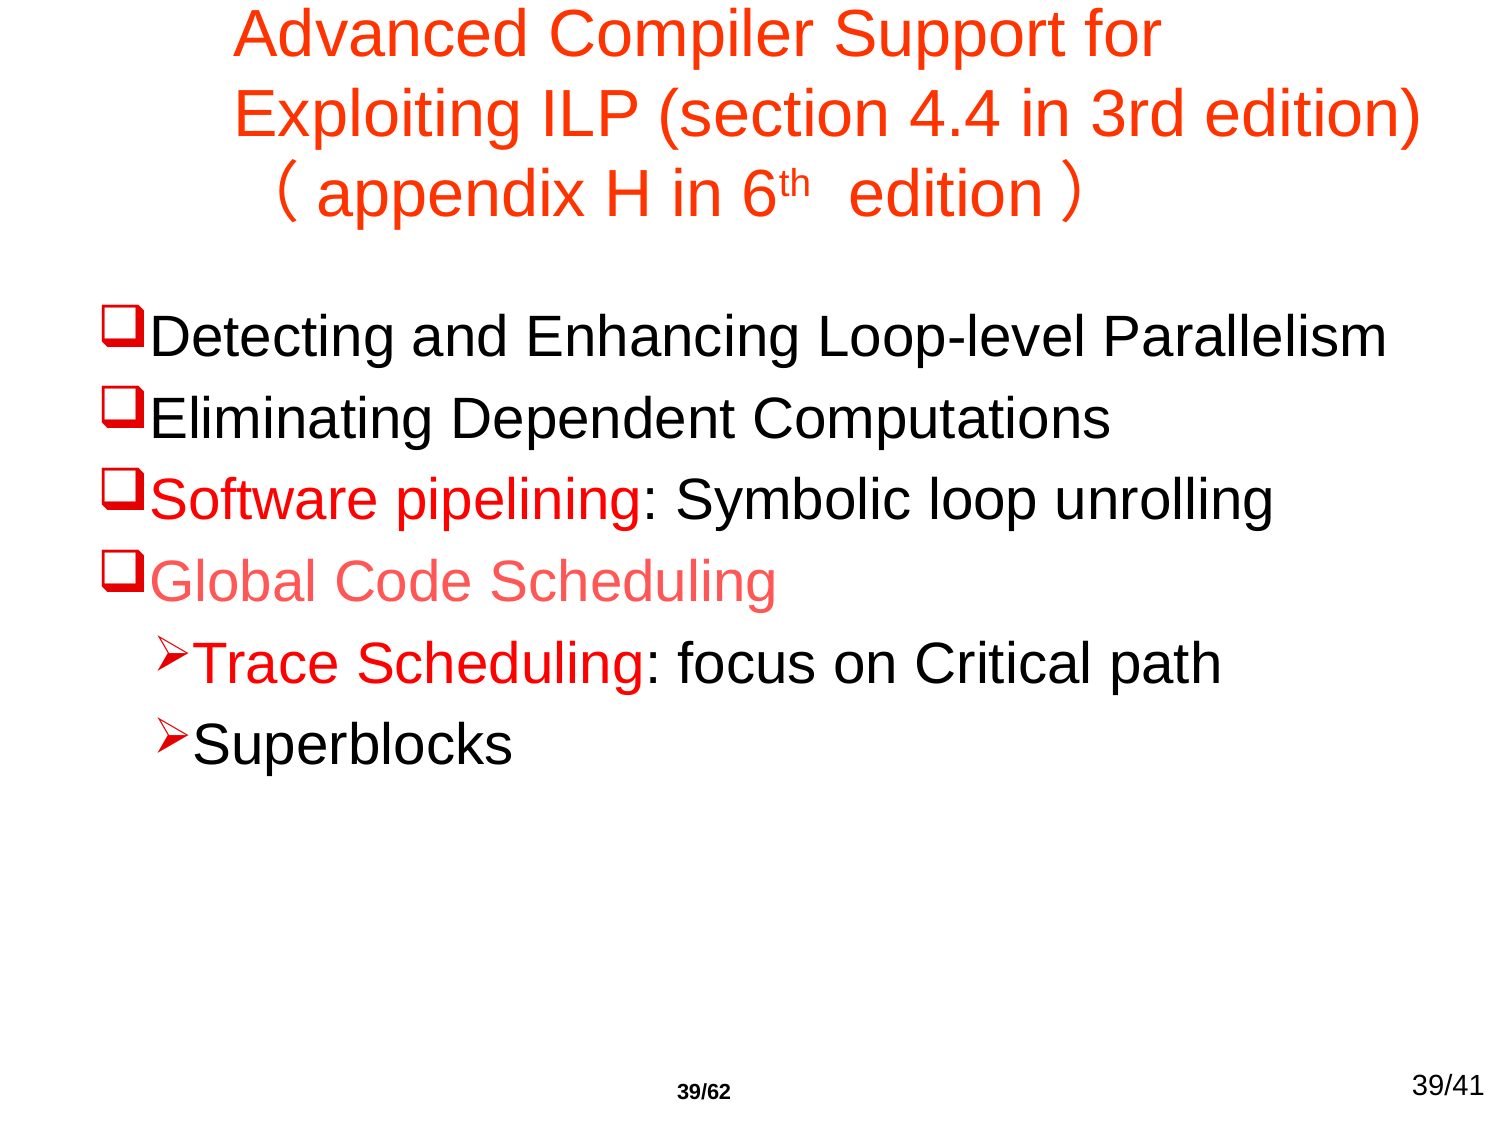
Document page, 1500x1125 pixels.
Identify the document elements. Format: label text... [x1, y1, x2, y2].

list Detecting and Enhancing Loop-level Parallelism Eliminating Dependent Computations Software pipelining: Symbolic loop unrolling Global Code Scheduling Trace Scheduling: focus on Critical path Superblocks [82, 290, 1500, 1078]
title Advanced Compiler Support for Exploiting ILP (section 4.4 in 3rd edition) （appendix H in 6th edition） [218, 0, 1459, 220]
